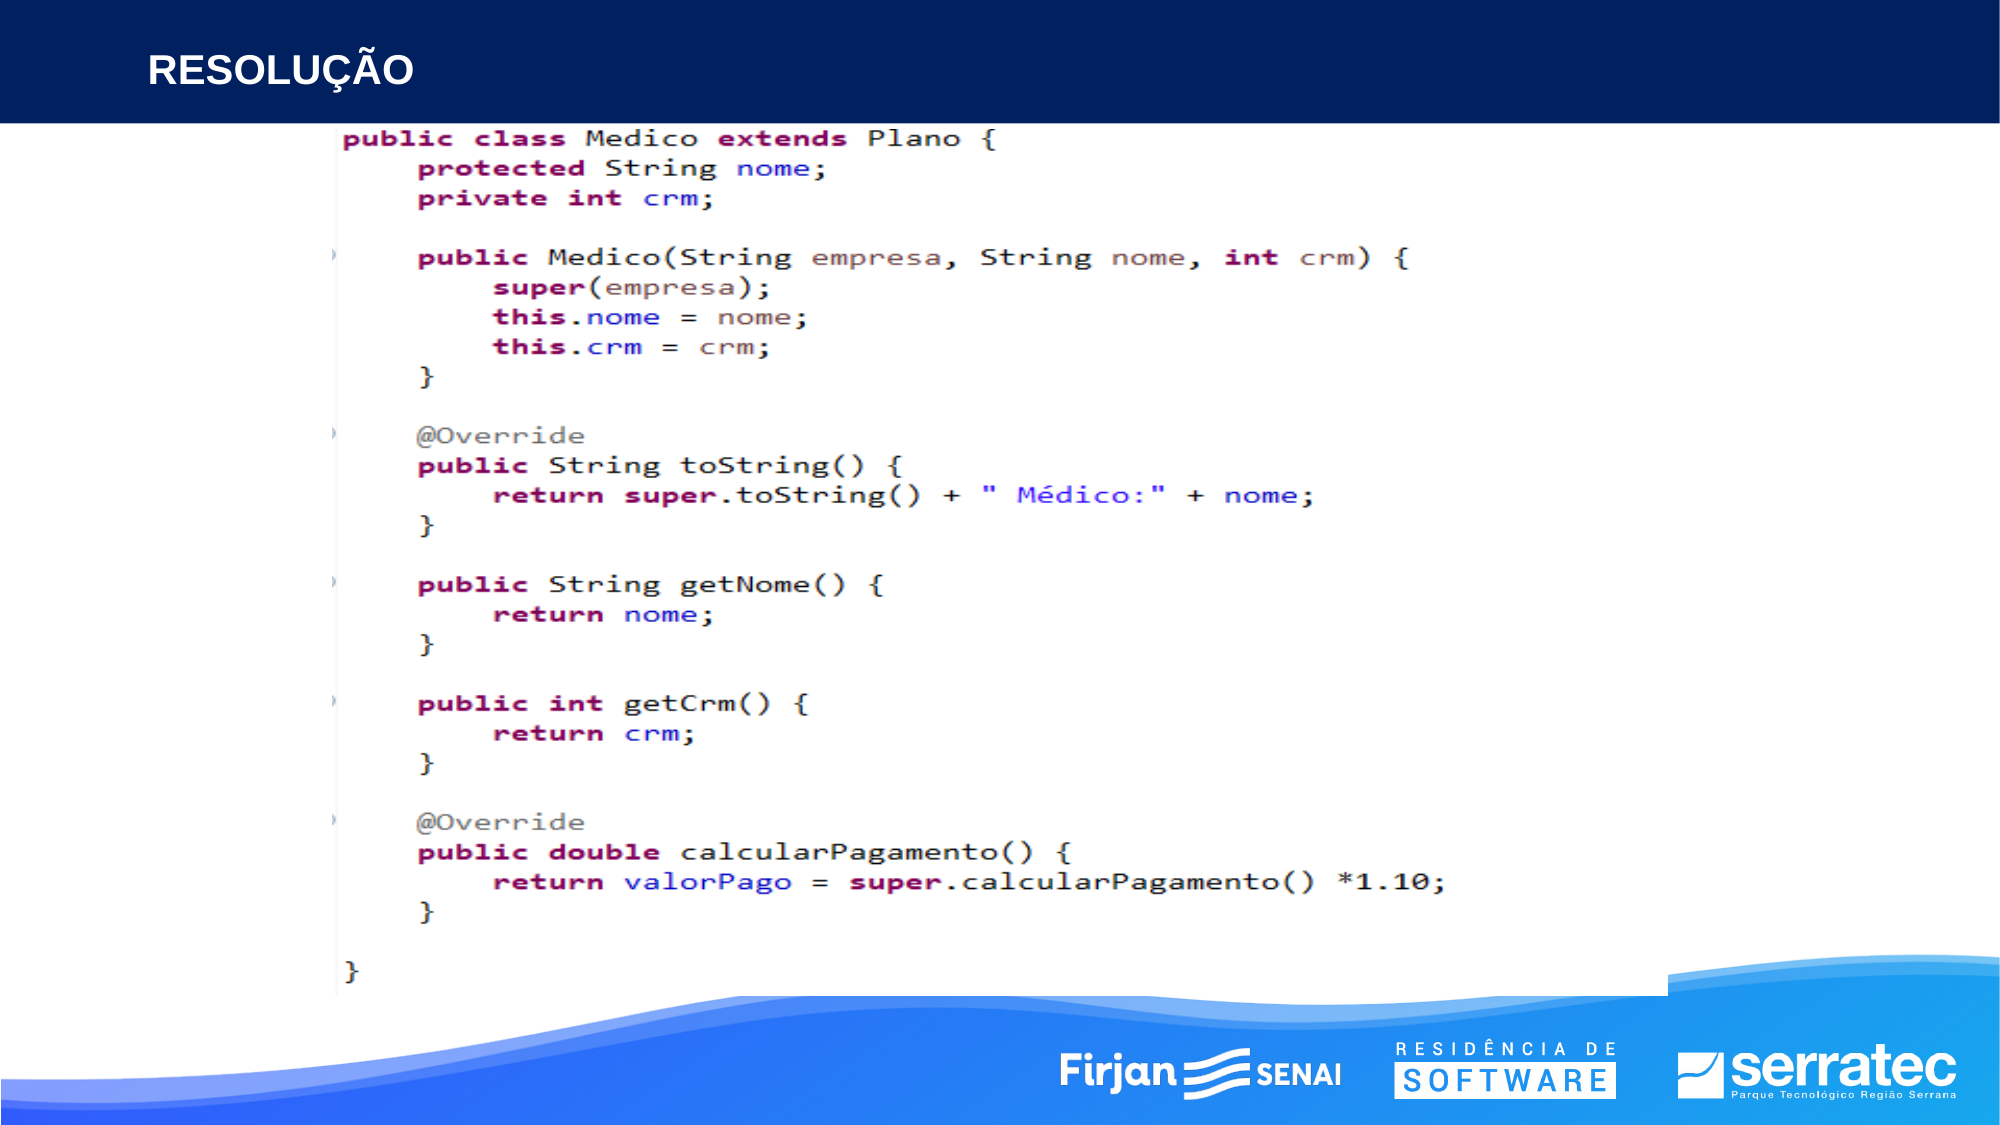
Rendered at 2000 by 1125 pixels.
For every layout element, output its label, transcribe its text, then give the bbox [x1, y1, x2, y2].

text_box RESOLUÇÃO [132, 35, 1680, 101]
picture [1, 129, 2000, 1125]
